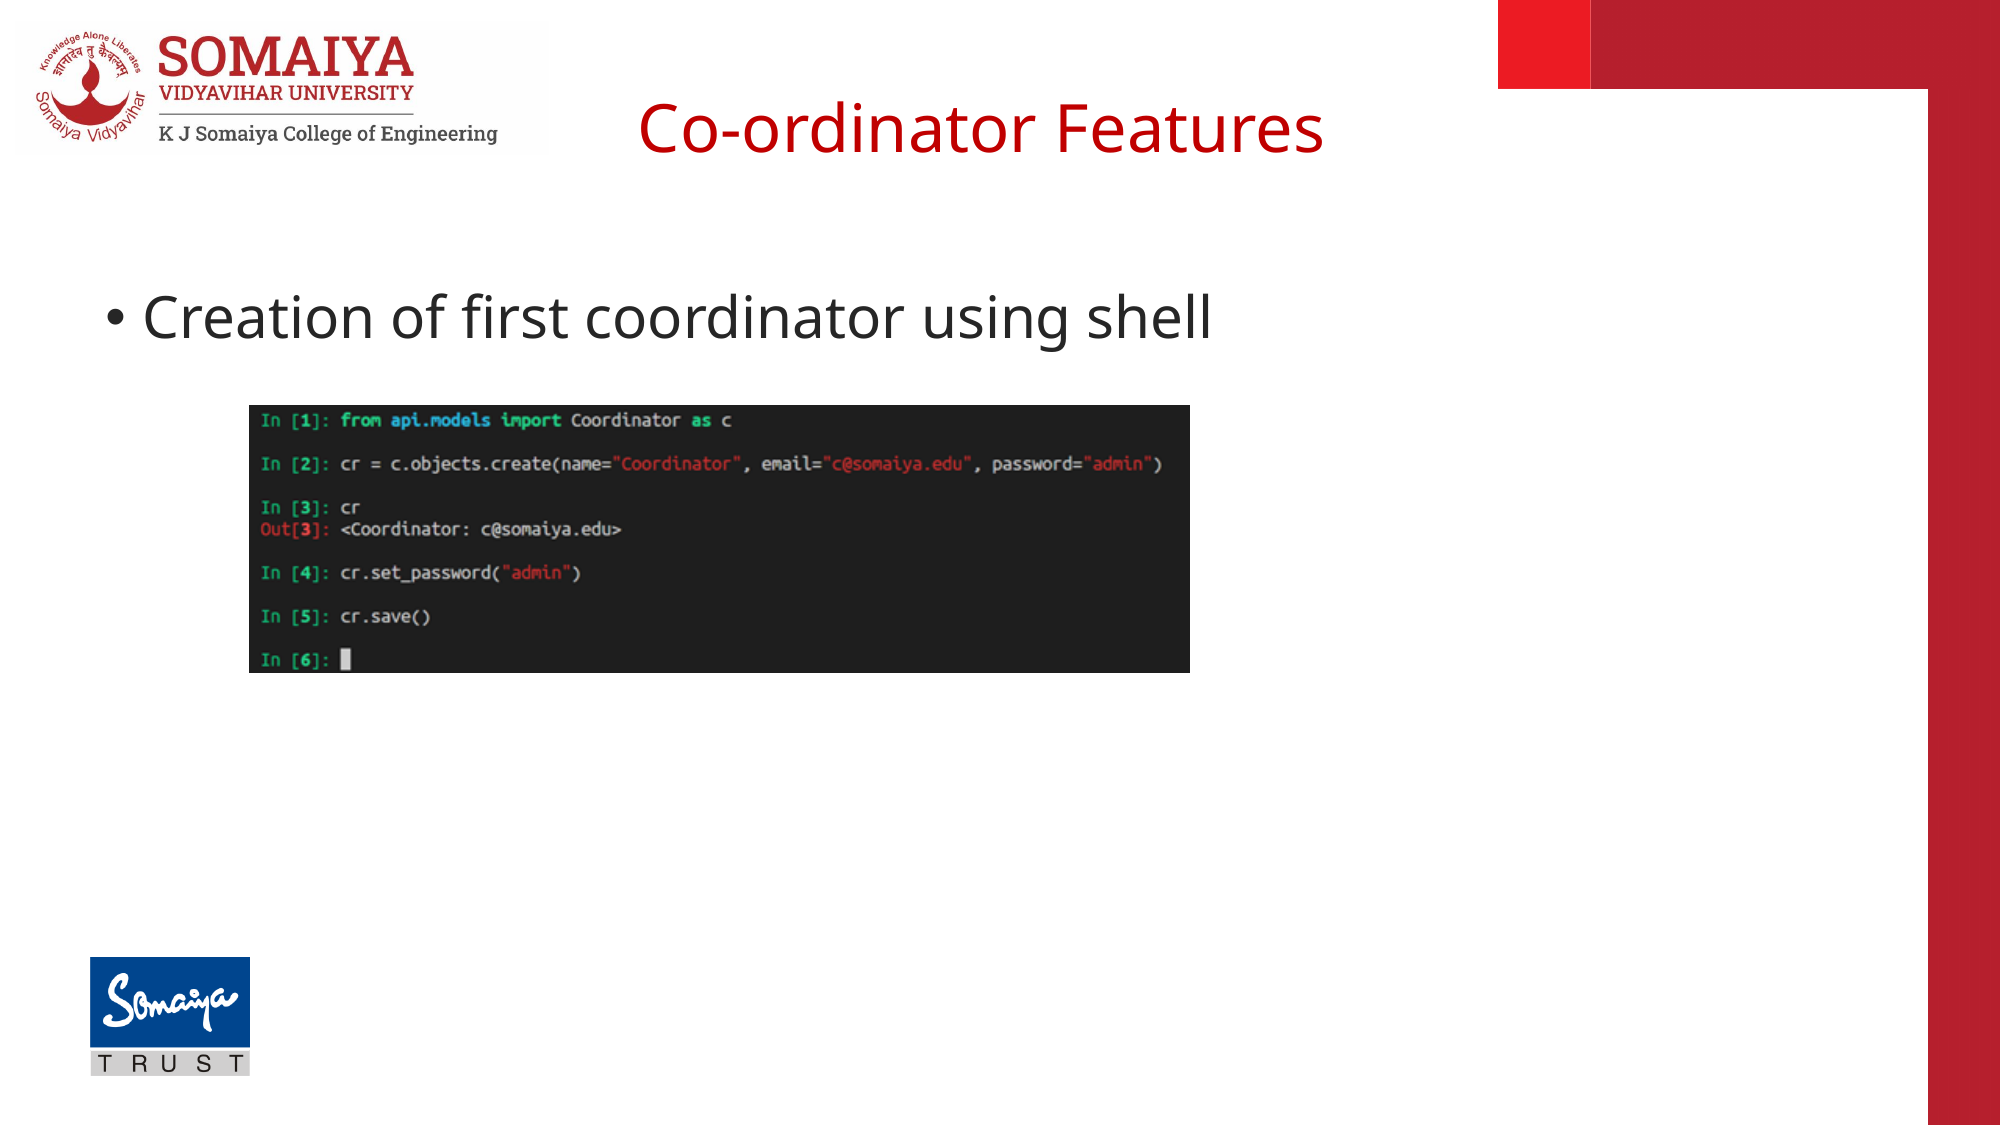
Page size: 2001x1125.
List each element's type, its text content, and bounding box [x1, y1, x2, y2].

picture [248, 405, 1190, 674]
picture [15, 21, 549, 156]
title Co-ordinator Features [622, 21, 1733, 240]
picture [1498, 0, 2000, 1125]
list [90, 957, 250, 1076]
text_box Creation of first coordinator using shell [90, 280, 1783, 1017]
